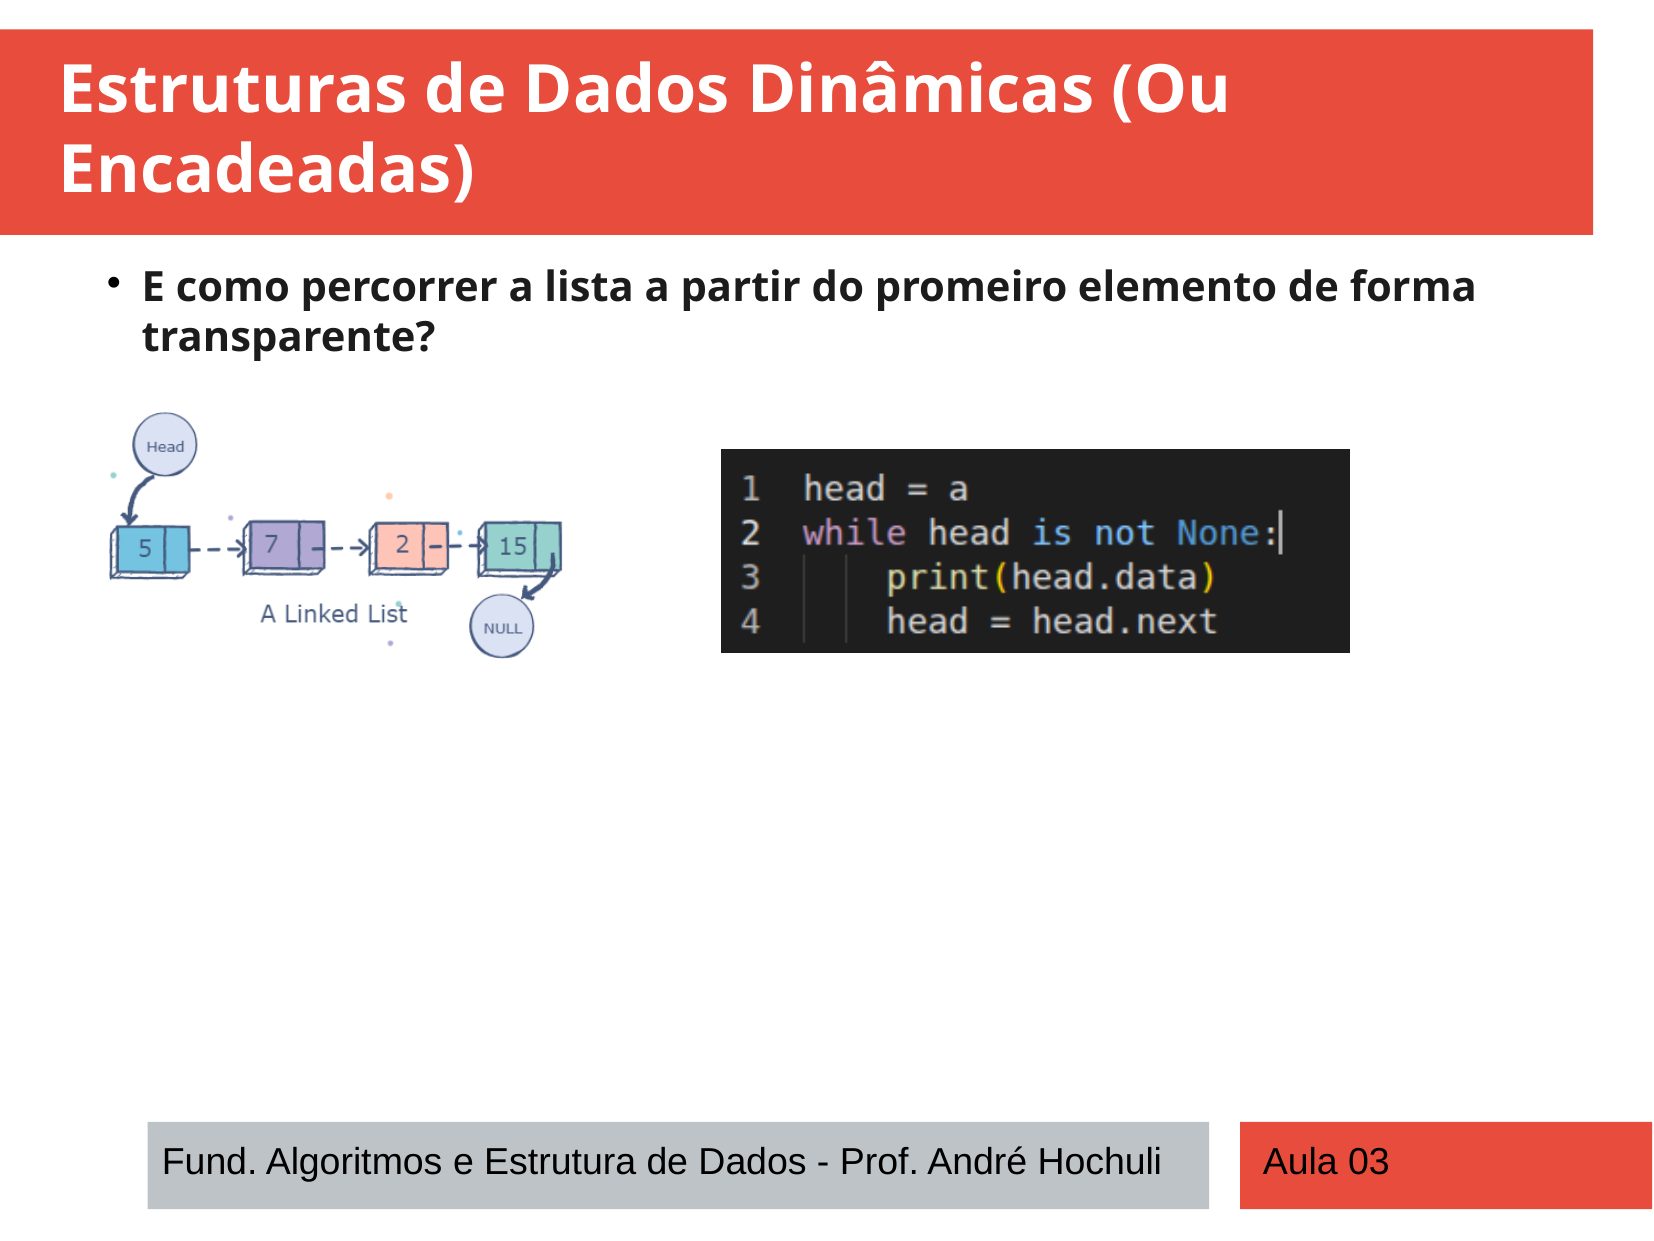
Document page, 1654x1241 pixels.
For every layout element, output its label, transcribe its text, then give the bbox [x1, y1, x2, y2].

picture [109, 412, 563, 676]
text_box Fund. Algoritmos e Estrutura de Dados - Prof. André Hochuli [147, 1129, 1204, 1189]
picture [721, 449, 1351, 654]
text_box Estruturas de Dados Dinâmicas (Ou Encadeadas) [58, 58, 1594, 206]
text_box Aula 03 [1248, 1129, 1622, 1189]
text_box E como percorrer a lista a partir do promeiro elemento de forma transparente? [70, 259, 1576, 1027]
